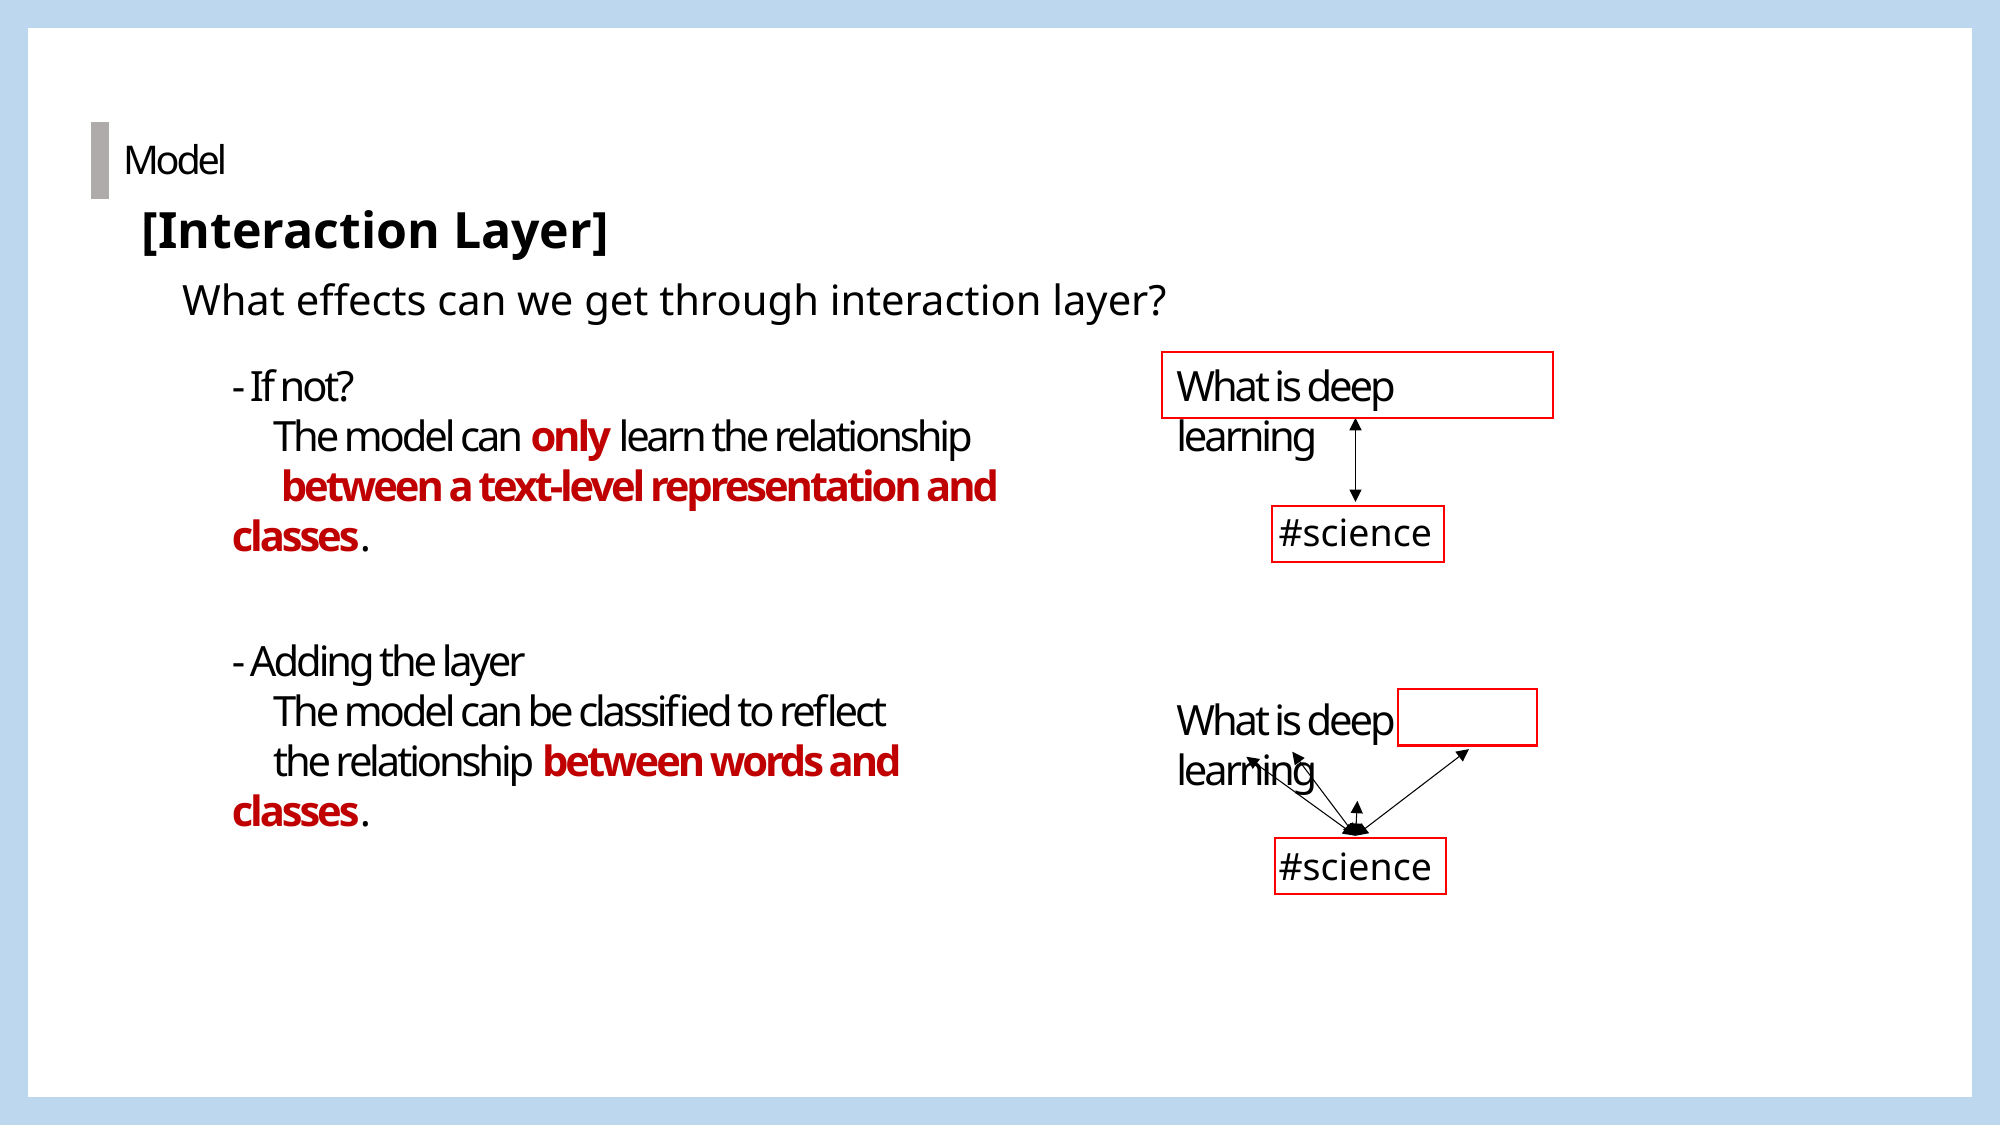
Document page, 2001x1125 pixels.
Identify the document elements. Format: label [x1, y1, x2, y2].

text_box [1292, 751, 1355, 836]
text_box [0, 0, 2000, 1125]
text_box [1355, 749, 1469, 836]
text_box [1246, 756, 1292, 836]
